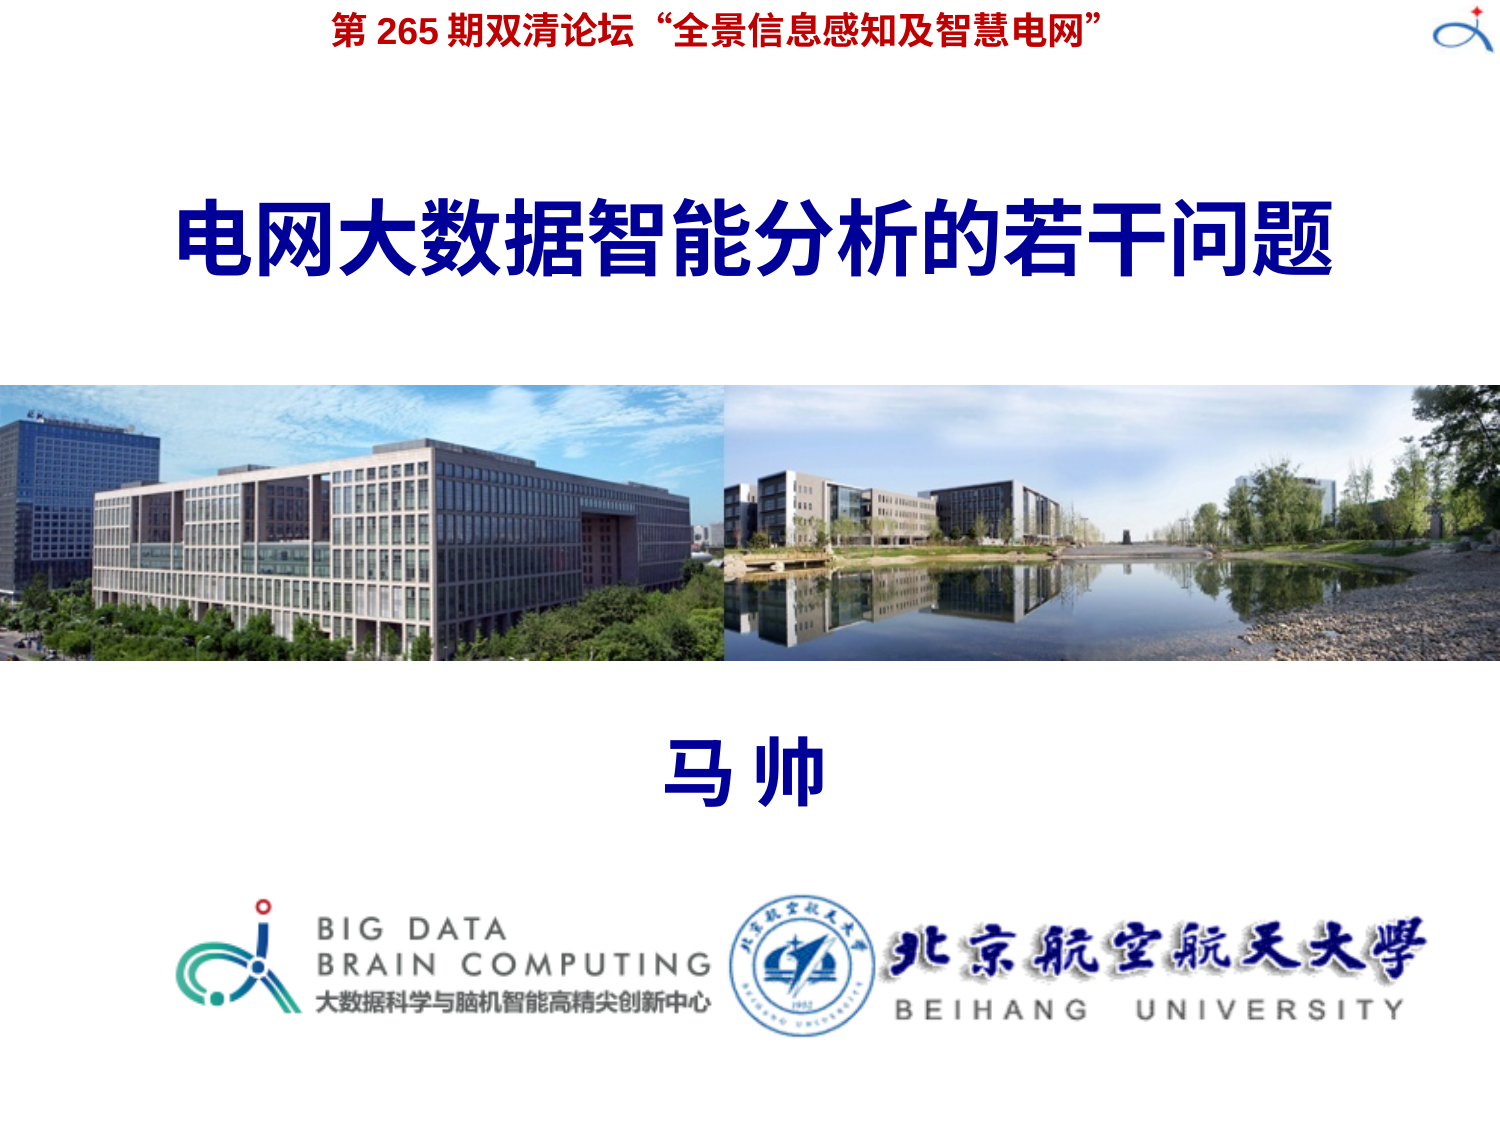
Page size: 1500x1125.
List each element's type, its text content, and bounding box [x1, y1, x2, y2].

text_box 电网大数据智能分析的若干问题 [17, 66, 1489, 367]
picture [161, 890, 1453, 1041]
picture [0, 385, 1500, 661]
text_box 马 帅 [59, 718, 1430, 1012]
picture [1453, 5, 1495, 55]
text_box 第265期双清论坛“全景信息感知及智慧电网” [0, 0, 1453, 60]
